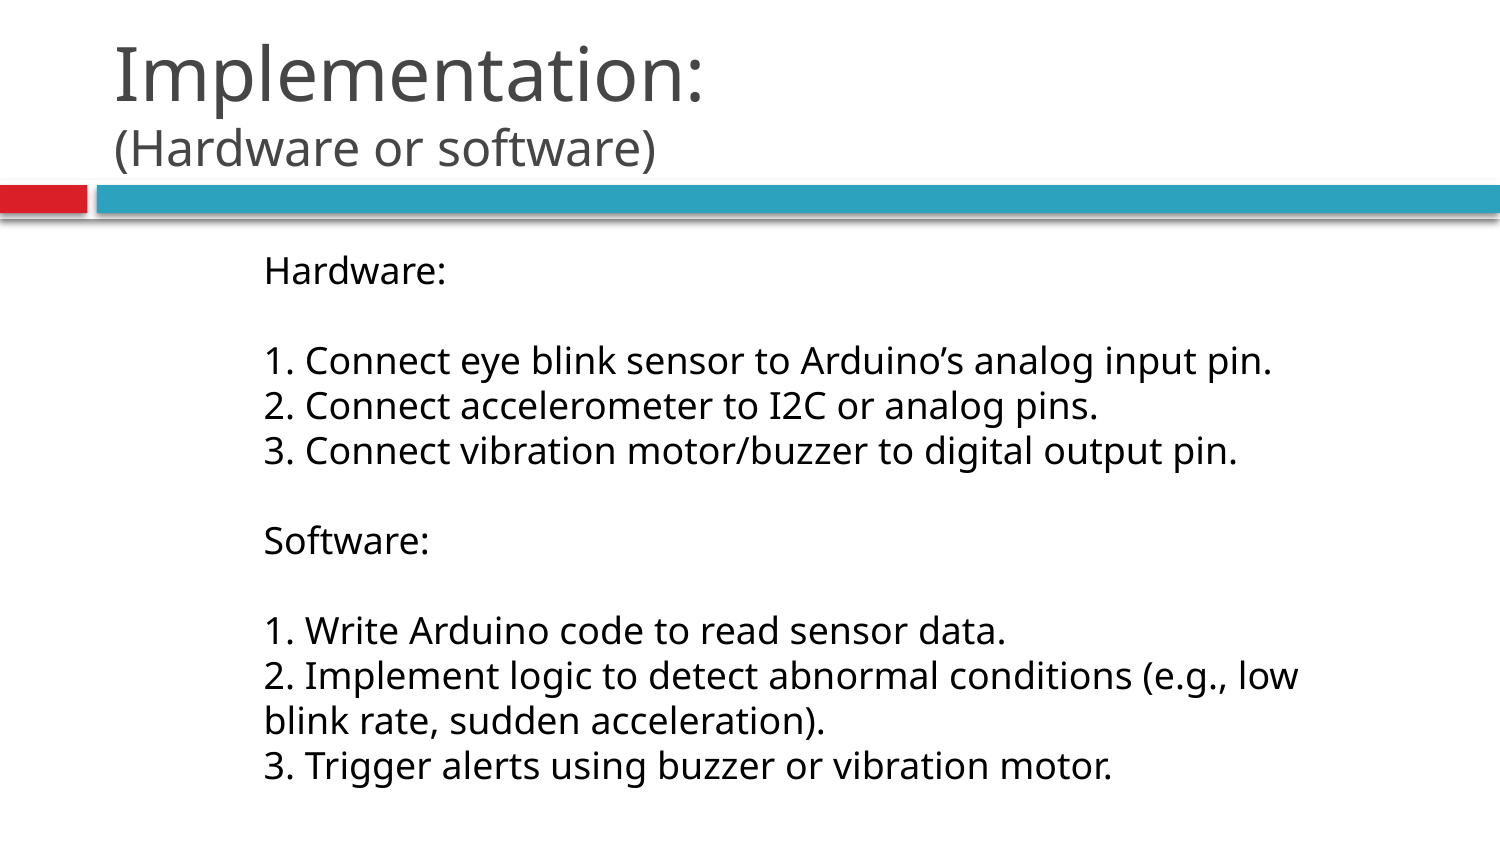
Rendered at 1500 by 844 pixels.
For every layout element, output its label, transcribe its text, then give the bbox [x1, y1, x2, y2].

title Implementation: (Hardware or software) [99, 19, 1438, 185]
text_box Hardware: 1. Connect eye blink sensor to Arduino’s analog input pin. 2. Connect accelerometer to I2C or analog pins. 3. Connect vibration motor/buzzer to digital output pin. Software: 1. Write Arduino code to read sensor data. 2. Implement logic to detect abnormal conditions (e.g., low blink rate, sudden acceleration). 3. Trigger alerts using buzzer or vibration motor. [249, 239, 1327, 844]
